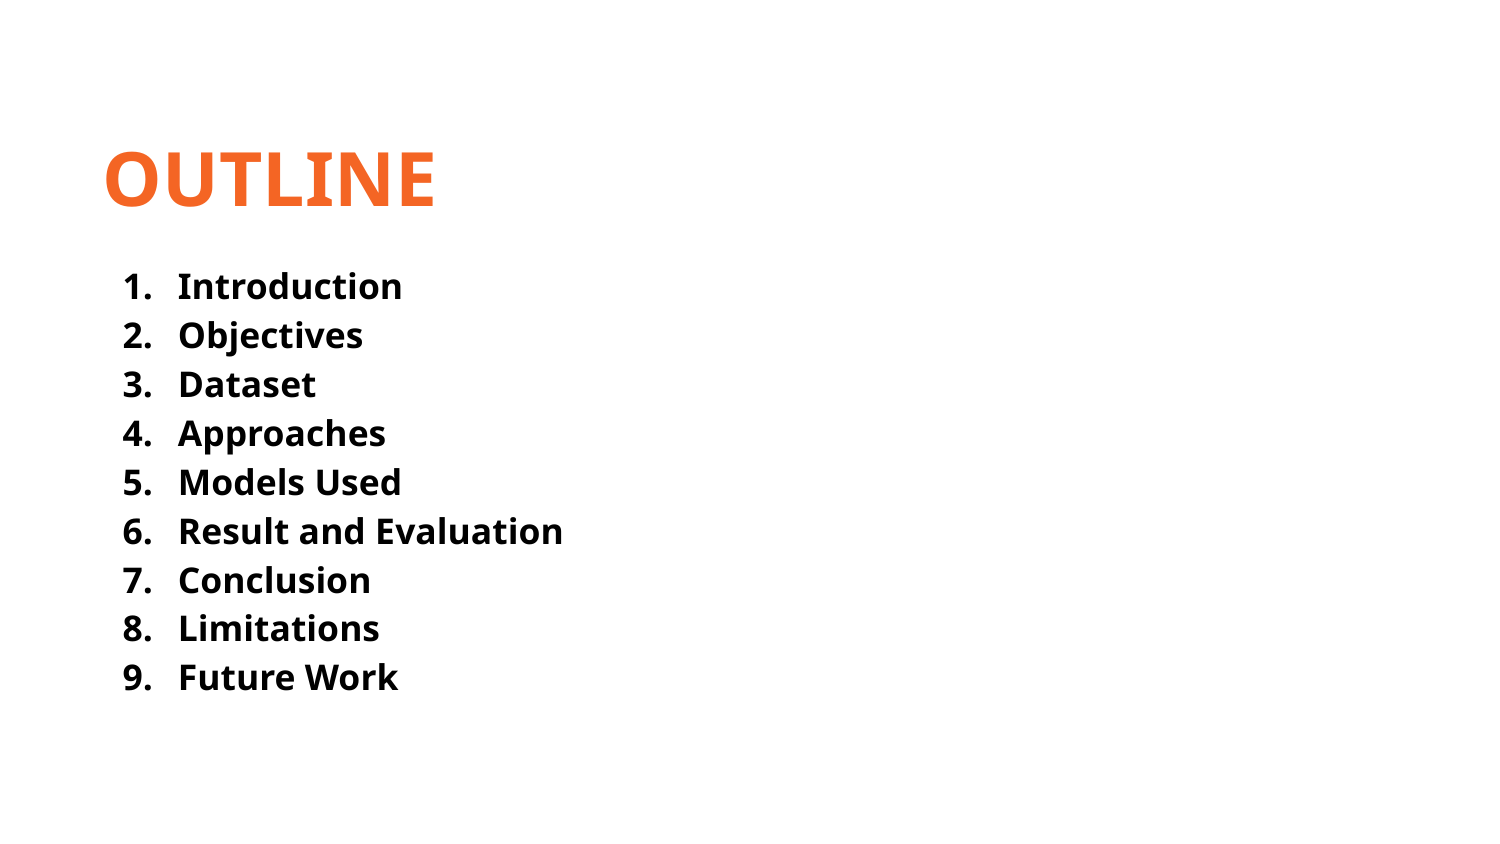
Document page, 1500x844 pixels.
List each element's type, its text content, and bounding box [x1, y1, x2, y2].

title OUTLINE [87, 116, 941, 242]
title Introduction Objectives Dataset Approaches Models Used Result and Evaluation Conclusion Limitations Future Work [87, 242, 1318, 746]
